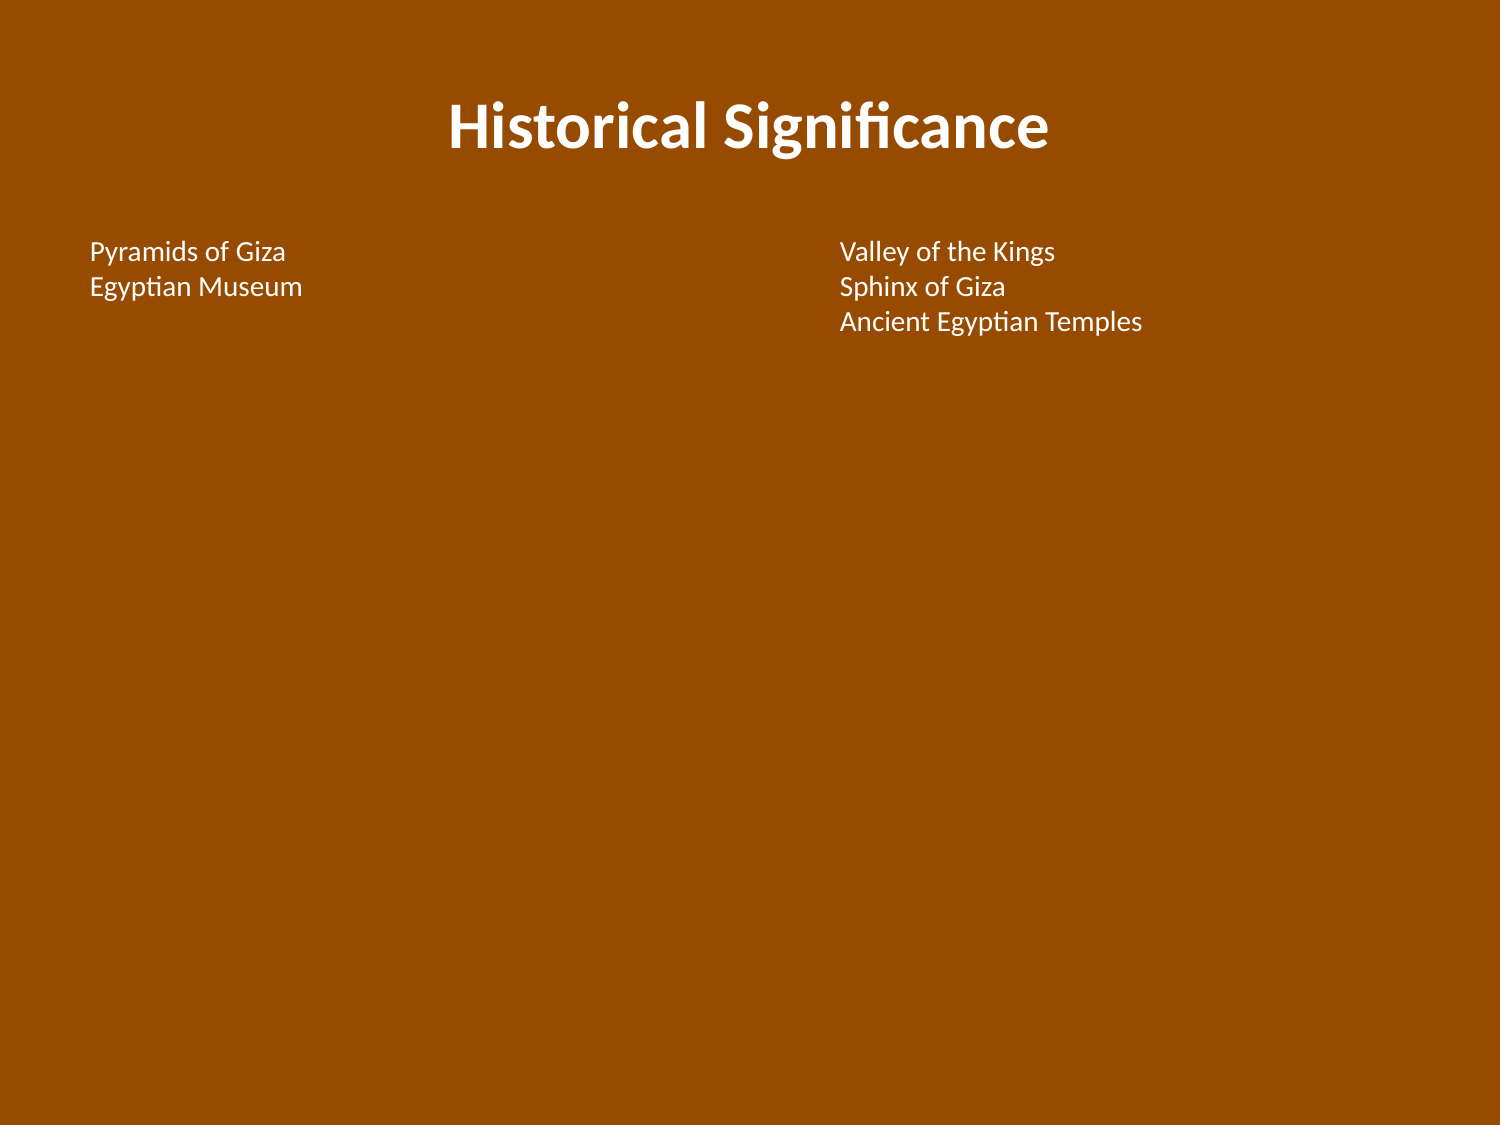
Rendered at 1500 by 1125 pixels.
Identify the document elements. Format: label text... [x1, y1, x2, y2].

text_box Pyramids of Giza Egyptian Museum [74, 224, 750, 310]
text_box Valley of the Kings Sphinx of Giza Ancient Egyptian Temples [824, 224, 1500, 345]
text_box Historical Significance [434, 74, 1066, 170]
